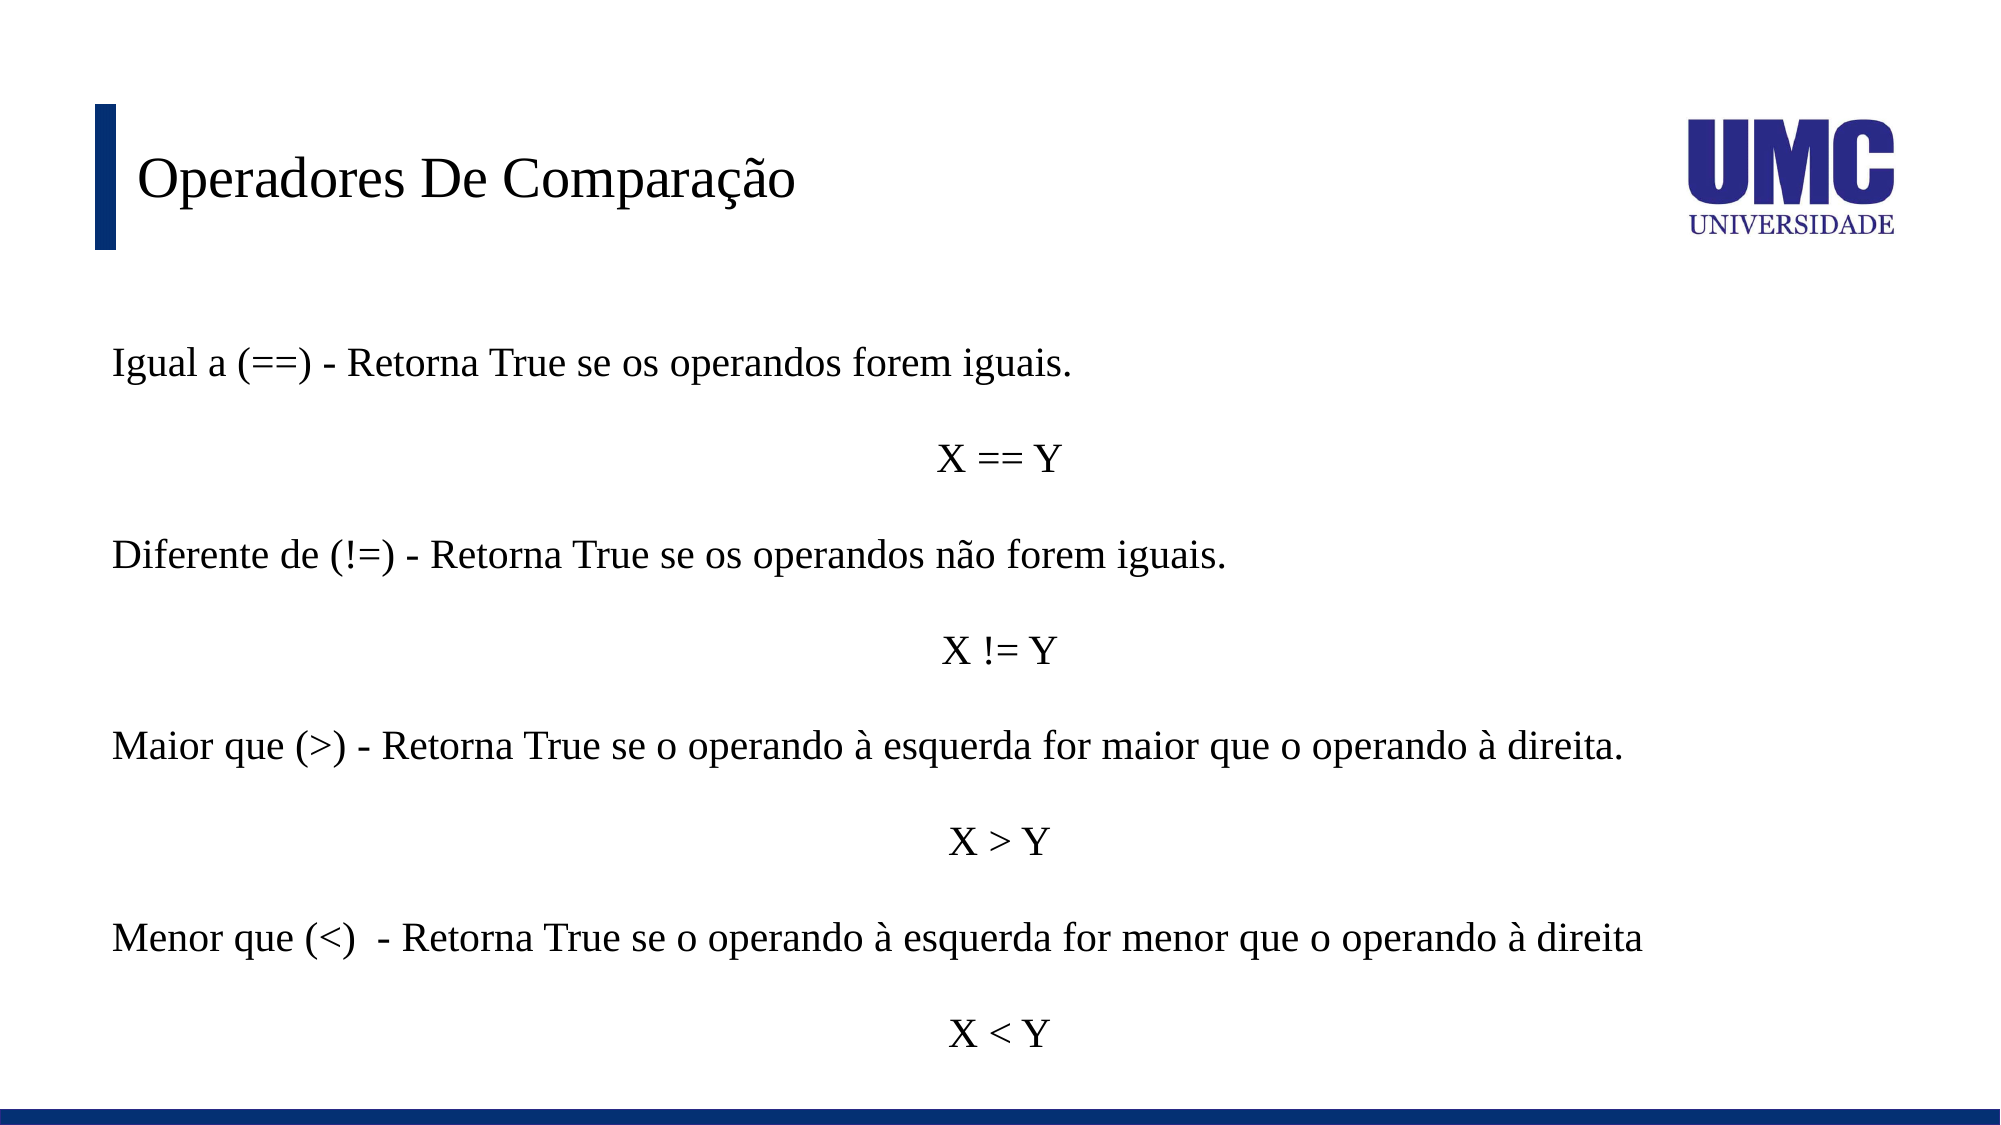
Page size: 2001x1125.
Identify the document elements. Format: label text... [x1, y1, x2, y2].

picture [1686, 117, 1896, 237]
picture [1, 1110, 1999, 1124]
list Igual a (==) - Retorna True se os operandos forem iguais. X == Y Diferente de (!=) - Retorna True se os operandos não forem iguais. X != Y Maior que (>) - Retorna True se o operando à esquerda for maior que o operando à direita. X > Y Menor que (<) - Retorna True se o operando à esquerda for menor que o operando à direita X < Y [97, 302, 1903, 1080]
picture [95, 104, 116, 250]
title Operadores De Comparação [122, 140, 1667, 214]
